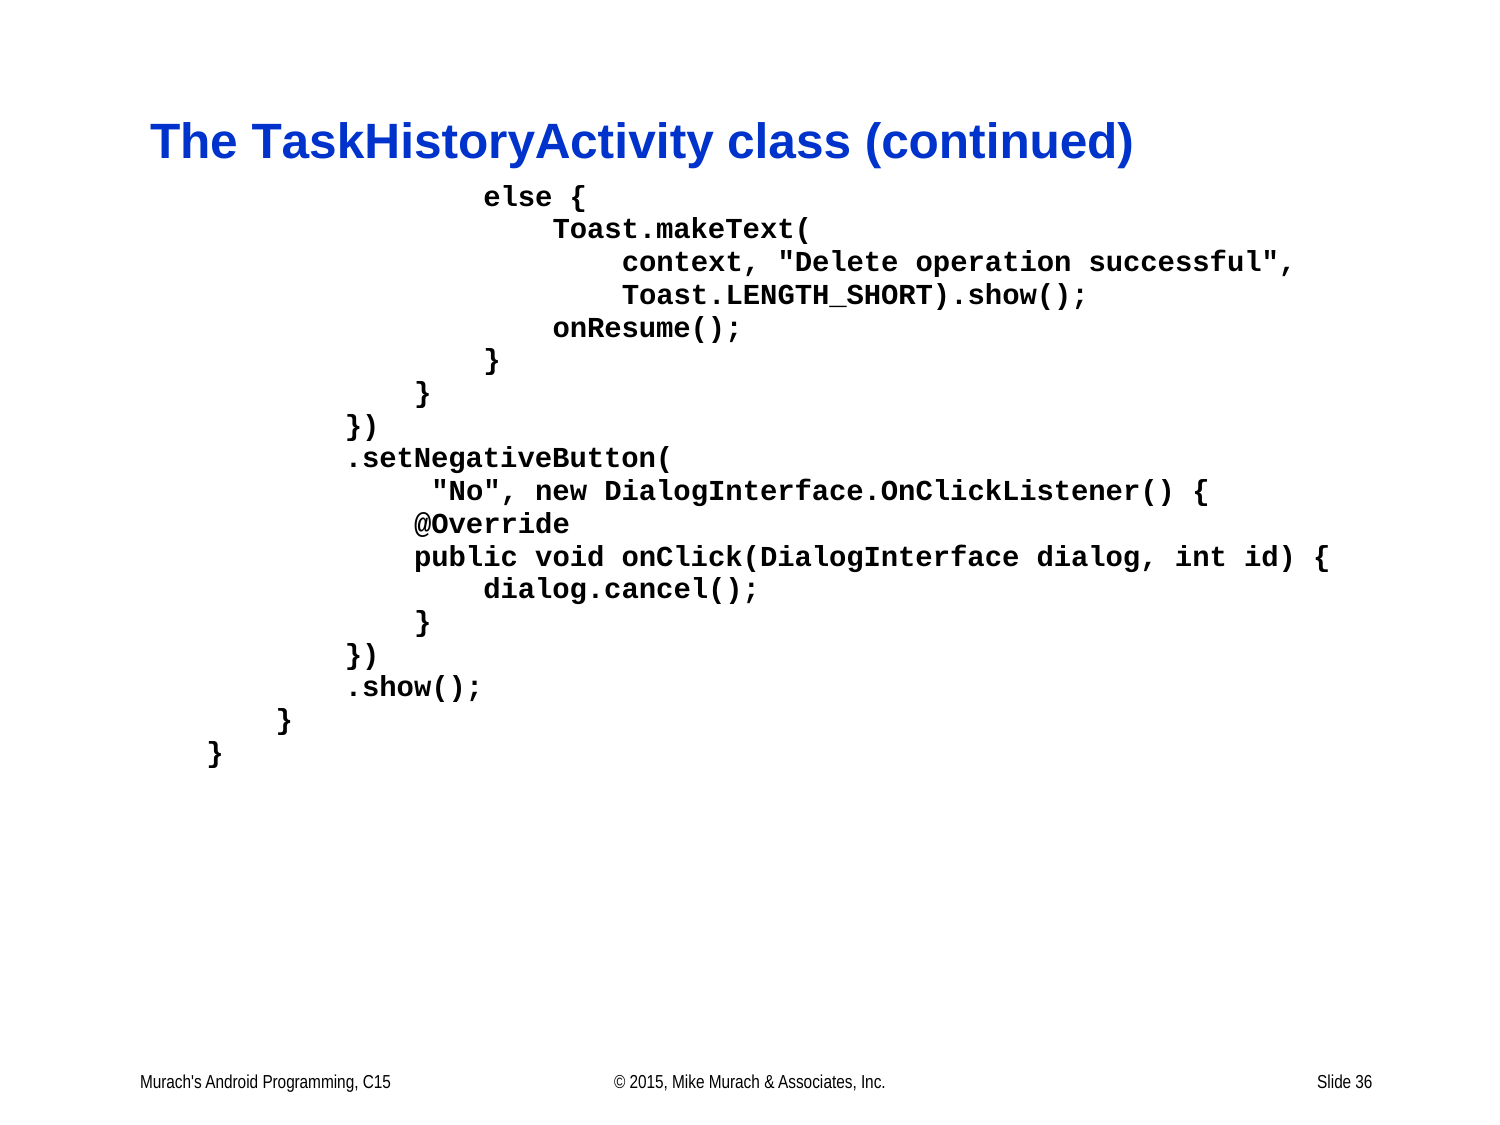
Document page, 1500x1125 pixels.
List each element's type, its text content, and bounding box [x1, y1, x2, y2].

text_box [149, 112, 1335, 817]
footer © 2015, Mike Murach & Associates, Inc. [474, 1025, 1025, 1100]
slide_number Slide 36 [1074, 1025, 1388, 1100]
slide_number Murach's Android Programming, C15 [125, 1025, 450, 1100]
